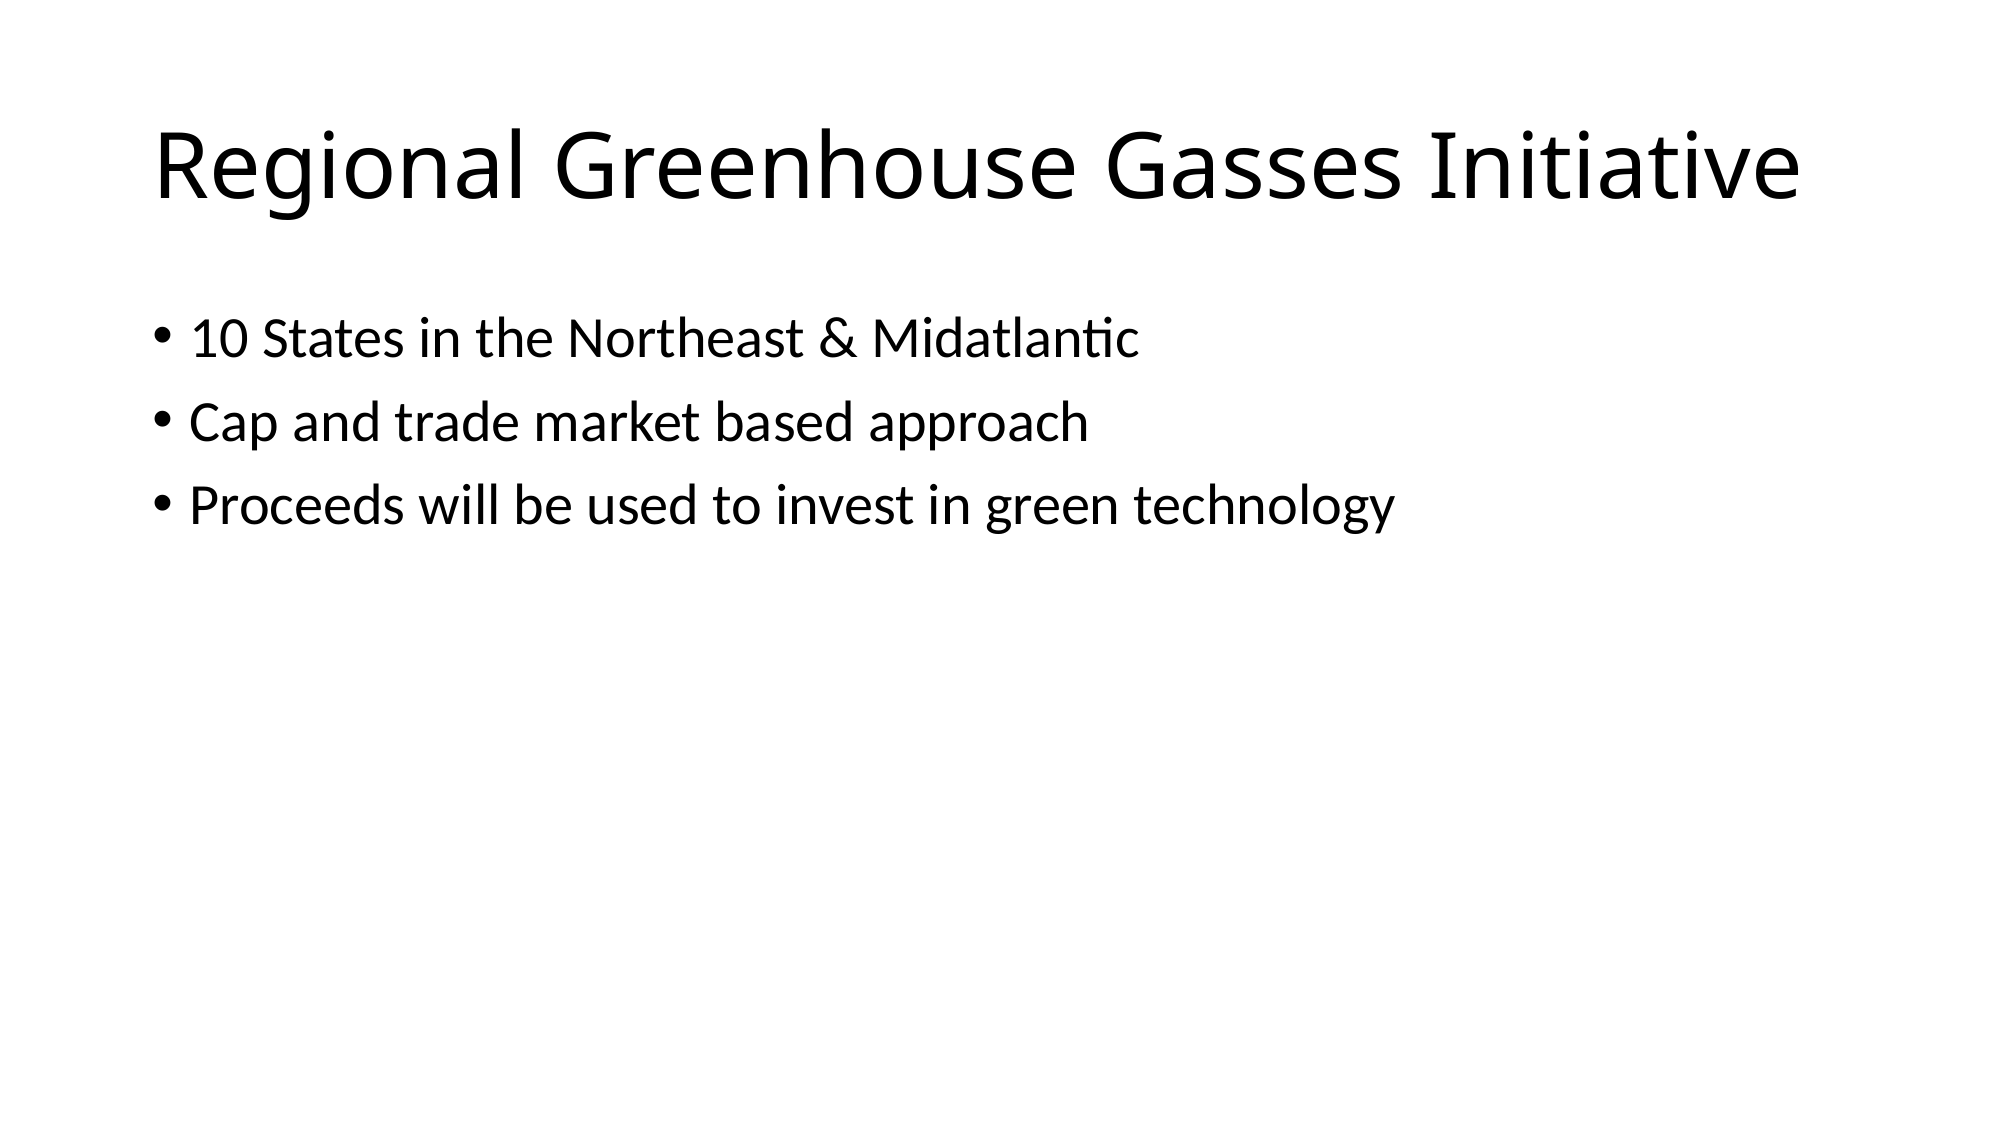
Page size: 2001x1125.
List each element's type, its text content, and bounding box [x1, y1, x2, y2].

list 10 States in the Northeast & Midatlantic Cap and trade market based approach Proceeds will be used to invest in green technology [137, 299, 1863, 1014]
title Regional Greenhouse Gasses Initiative [137, 59, 1863, 278]
